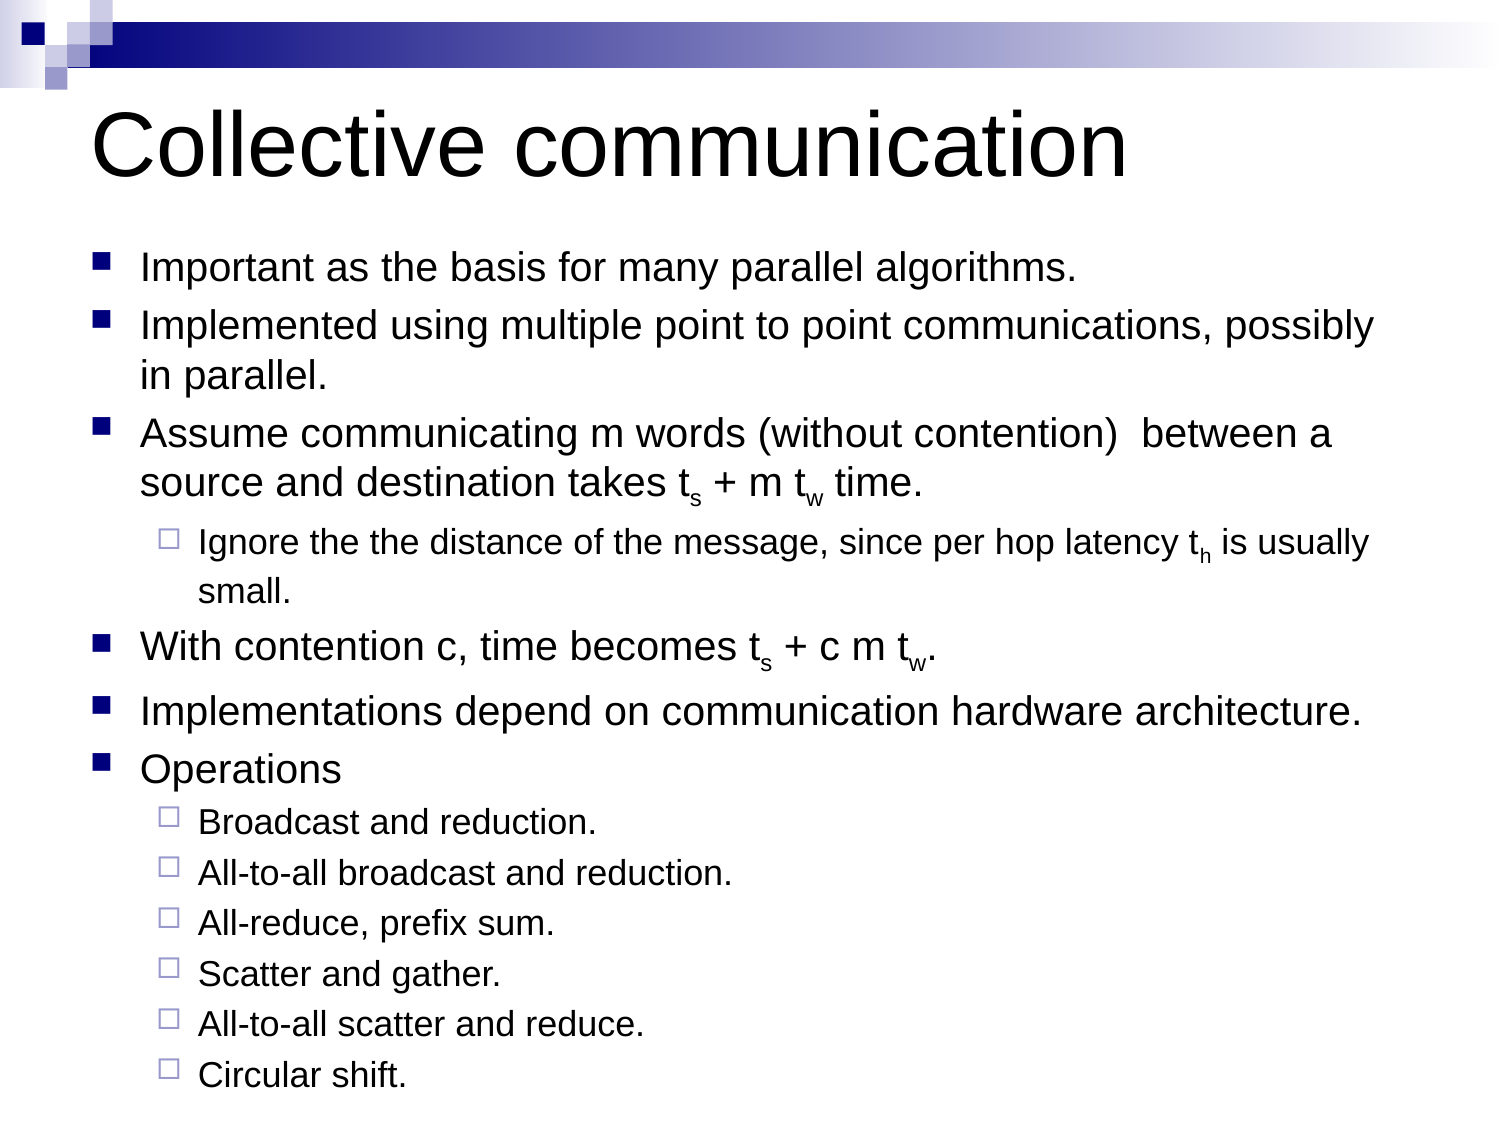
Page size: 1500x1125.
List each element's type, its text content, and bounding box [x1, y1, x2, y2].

title Collective communication [75, 75, 1425, 205]
list Important as the basis for many parallel algorithms. Implemented using multiple point to point communications, possibly in parallel. Assume communicating m words (without contention) between a source and destination takes ts + m tw time. Ignore the the distance of the message, since per hop latency th is usually small. With contention c, time becomes ts + c m tw. Implementations depend on communication hardware architecture. Operations Broadcast and reduction. All-to-all broadcast and reduction. All-reduce, prefix sum. Scatter and gather. All-to-all scatter and reduce. Circular shift. [75, 232, 1425, 1103]
